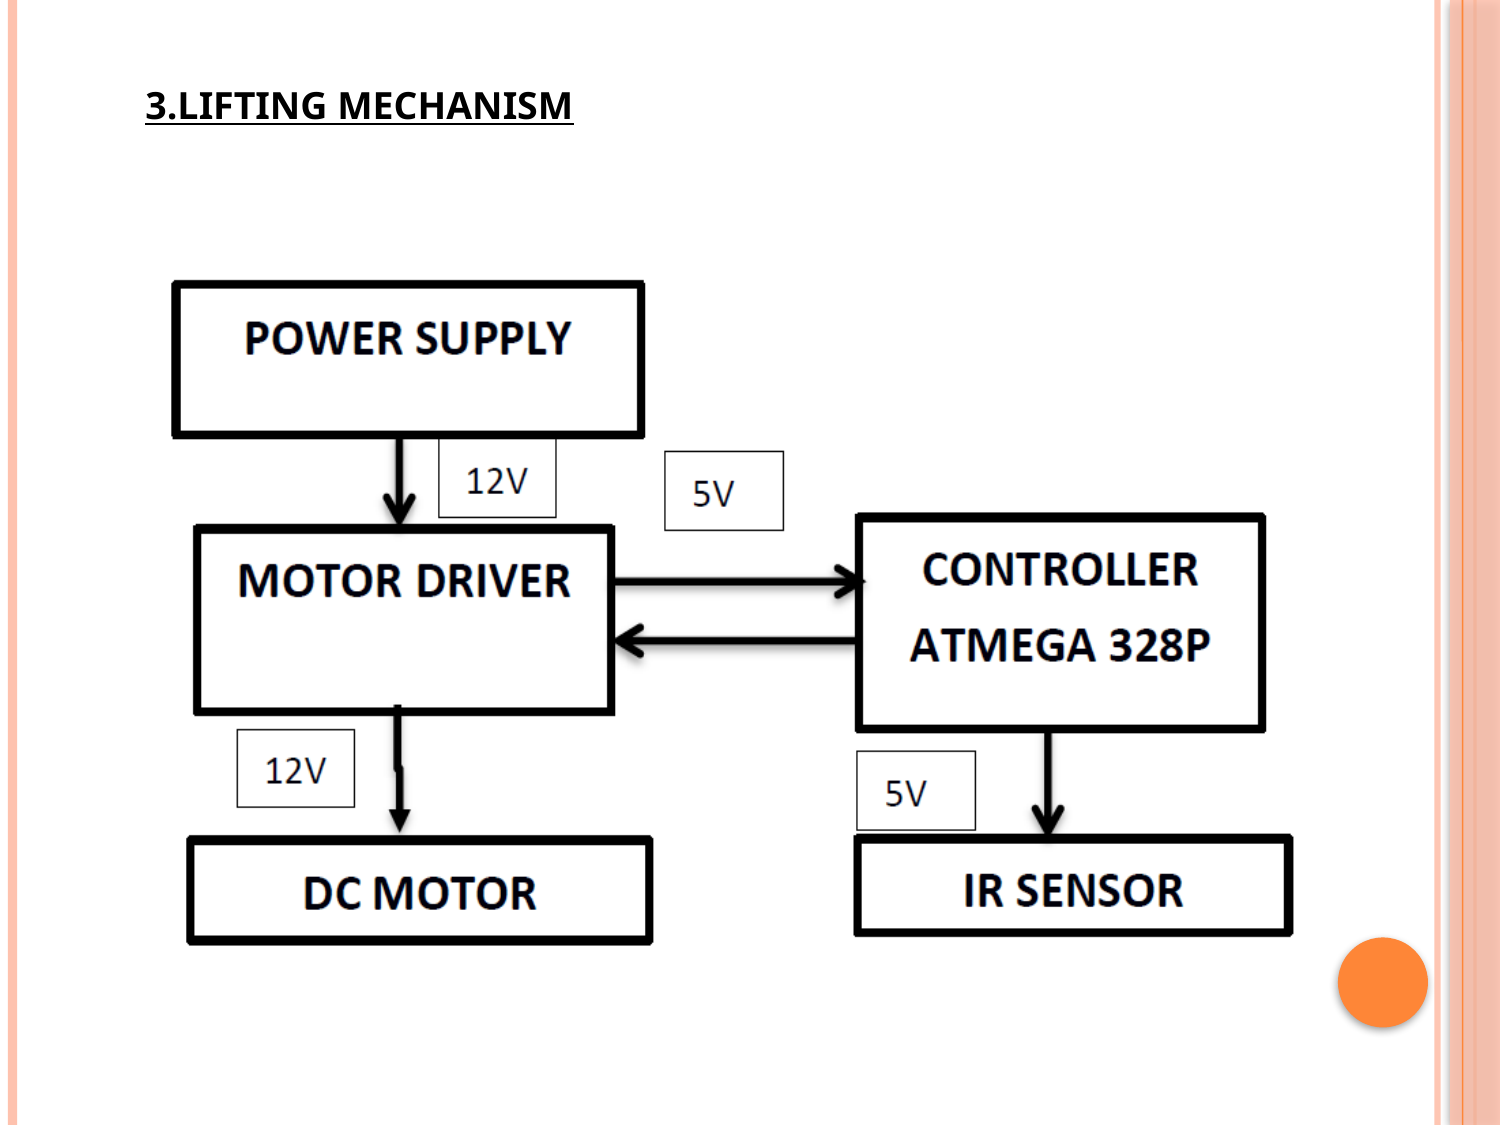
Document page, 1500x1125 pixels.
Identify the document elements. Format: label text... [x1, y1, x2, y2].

picture [86, 252, 1314, 964]
text_box 3.LIFTING MECHANISM [130, 74, 589, 135]
